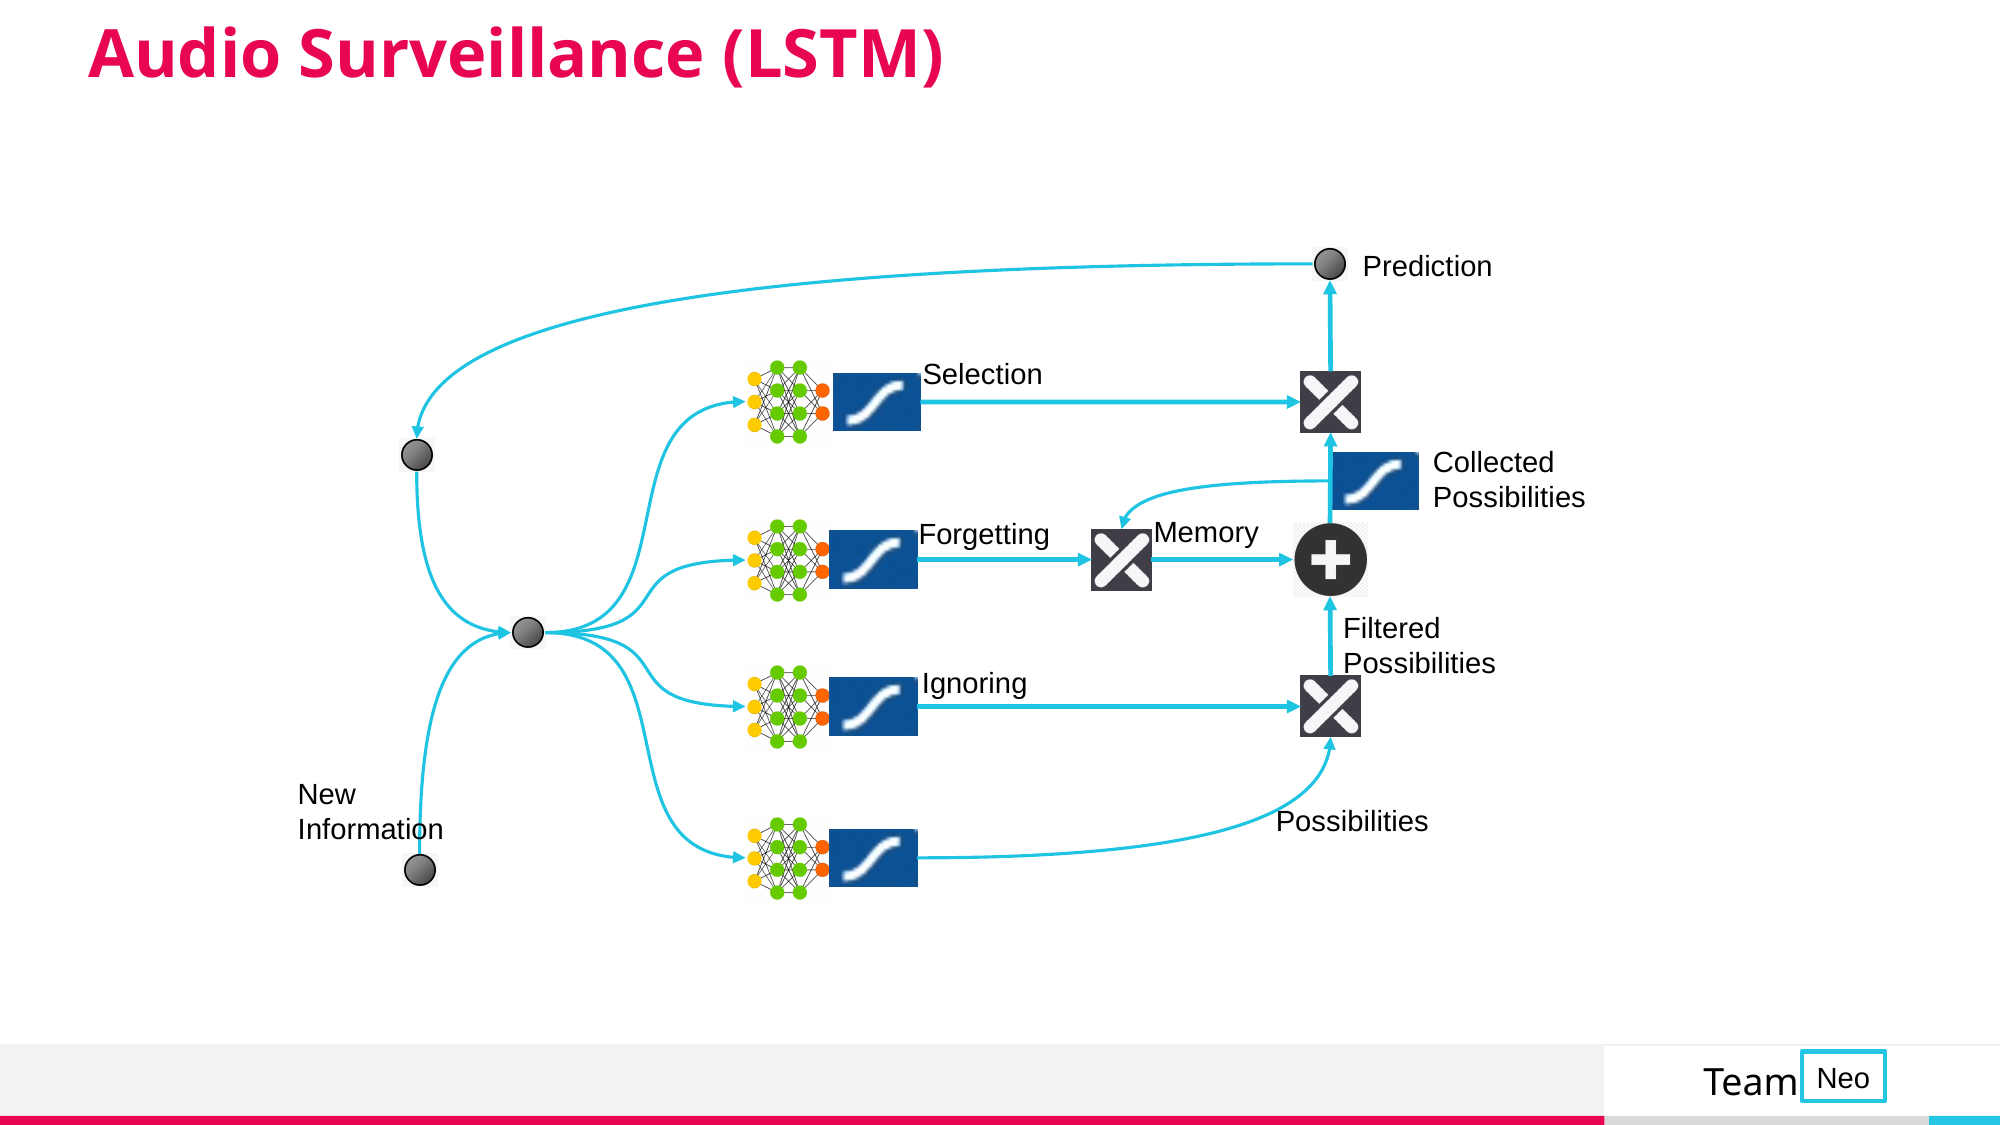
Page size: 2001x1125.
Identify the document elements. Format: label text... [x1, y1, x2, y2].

text_box Memory [1155, 537, 1287, 556]
picture [401, 853, 438, 887]
picture [745, 813, 918, 902]
picture [510, 615, 545, 650]
picture [746, 440, 834, 446]
text_box Neo [1800, 1049, 1887, 1103]
title Audio Surveillance (LSTM) [68, 0, 1932, 126]
text_box New Information [282, 767, 472, 853]
picture [1300, 675, 1361, 738]
text_box Ignoring [907, 656, 1043, 705]
picture [746, 662, 918, 751]
picture [1331, 451, 1420, 510]
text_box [545, 632, 746, 859]
picture [746, 516, 918, 604]
text_box Collected Possibilities [1418, 435, 1602, 521]
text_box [1121, 480, 1332, 530]
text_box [354, 697, 576, 789]
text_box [917, 736, 1331, 858]
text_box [382, 504, 545, 600]
picture [1091, 528, 1152, 591]
text_box Possibilities [1336, 794, 1444, 845]
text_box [545, 447, 746, 559]
picture [1313, 371, 1361, 433]
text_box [416, 263, 1313, 440]
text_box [545, 559, 746, 631]
picture [1312, 247, 1348, 281]
text_box Prediction [1347, 240, 1508, 290]
text_box Forgetting [903, 508, 1079, 558]
picture [399, 438, 435, 472]
text_box Filtered Possibilities [1336, 601, 1512, 687]
picture [1292, 522, 1368, 597]
